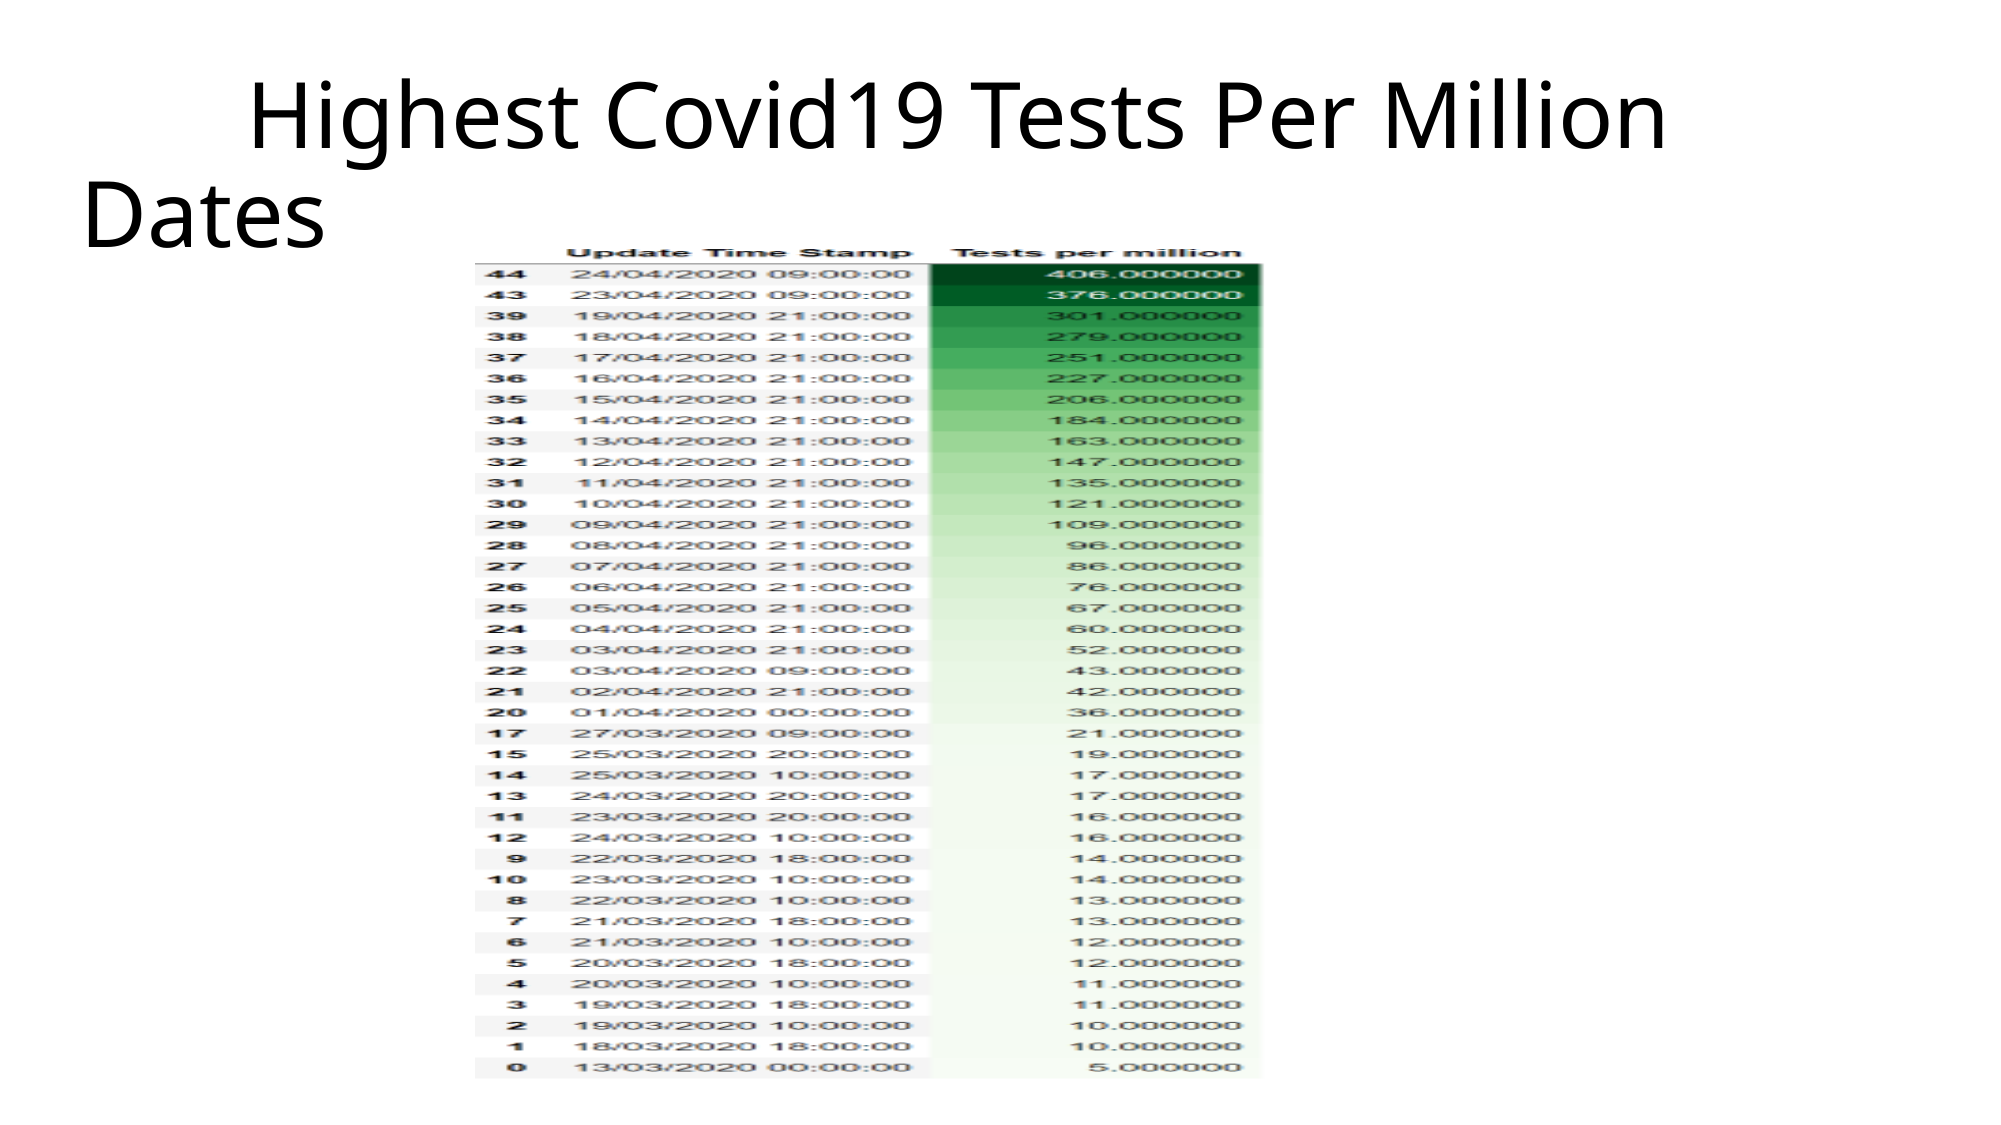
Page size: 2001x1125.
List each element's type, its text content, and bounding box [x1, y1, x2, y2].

title Highest Covid19 Tests Per Million Dates [65, 59, 1803, 278]
picture [475, 244, 1343, 1083]
